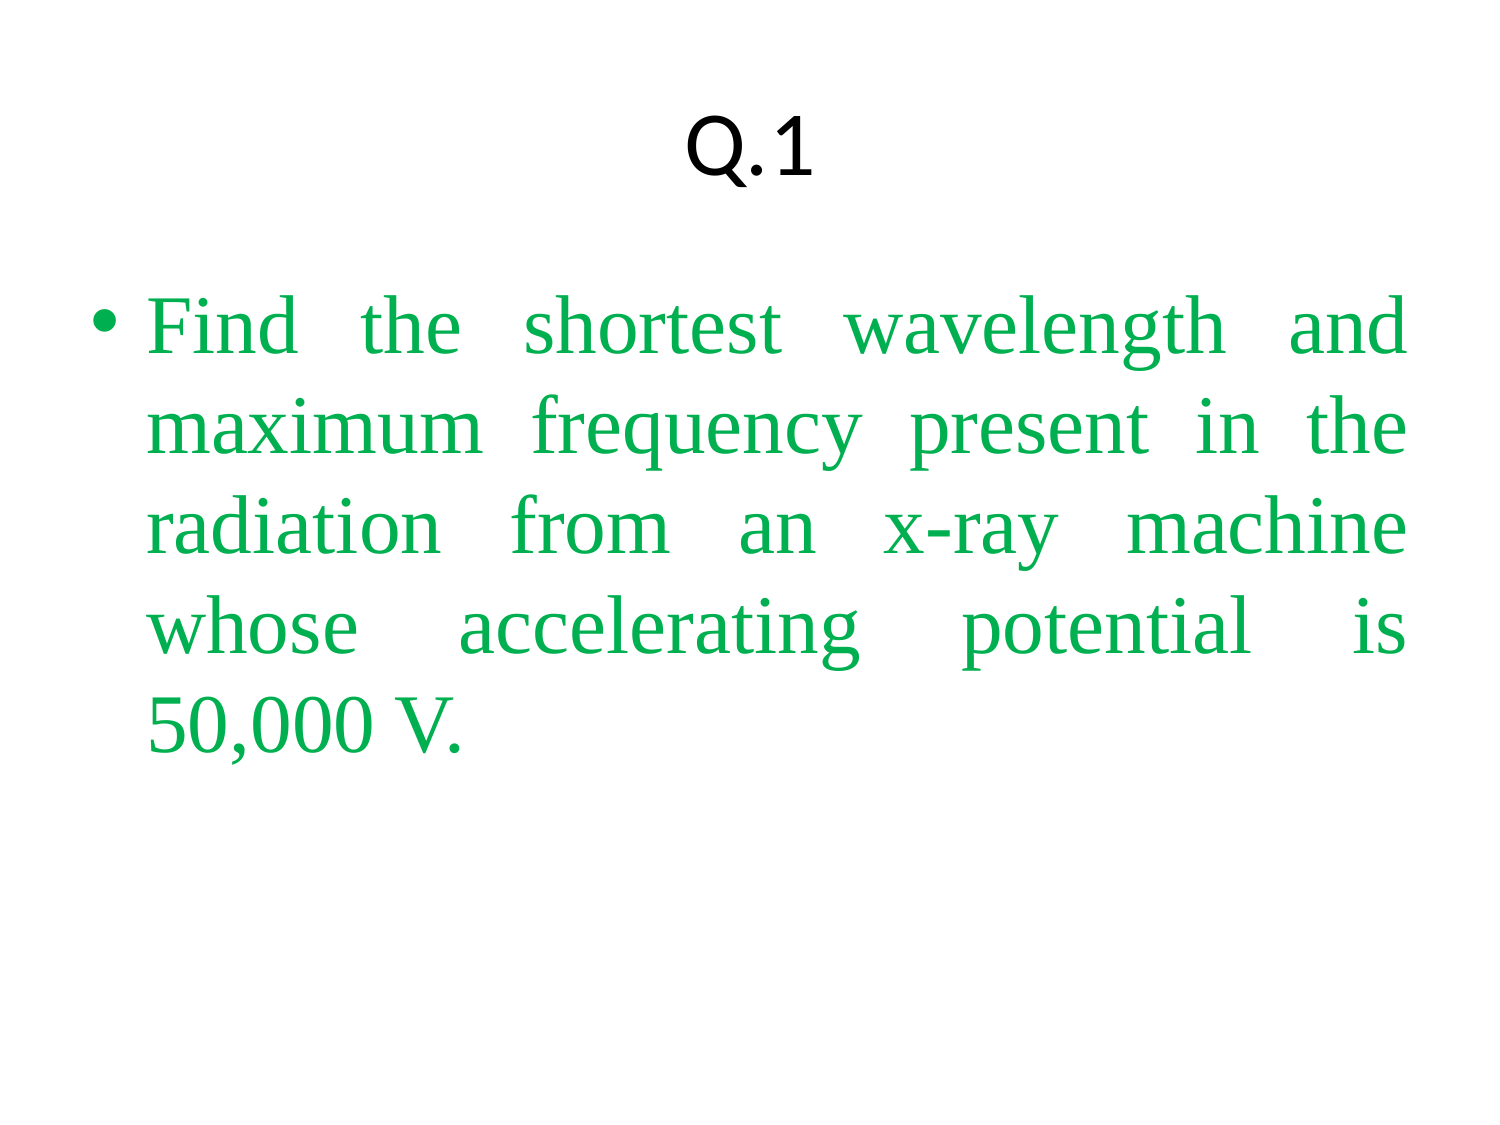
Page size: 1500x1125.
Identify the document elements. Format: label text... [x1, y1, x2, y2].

title Q.1 [75, 45, 1425, 233]
list Find the shortest wavelength and maximum frequency present in the radiation from an x-ray machine whose accelerating potential is 50,000 V. [75, 262, 1425, 1005]
